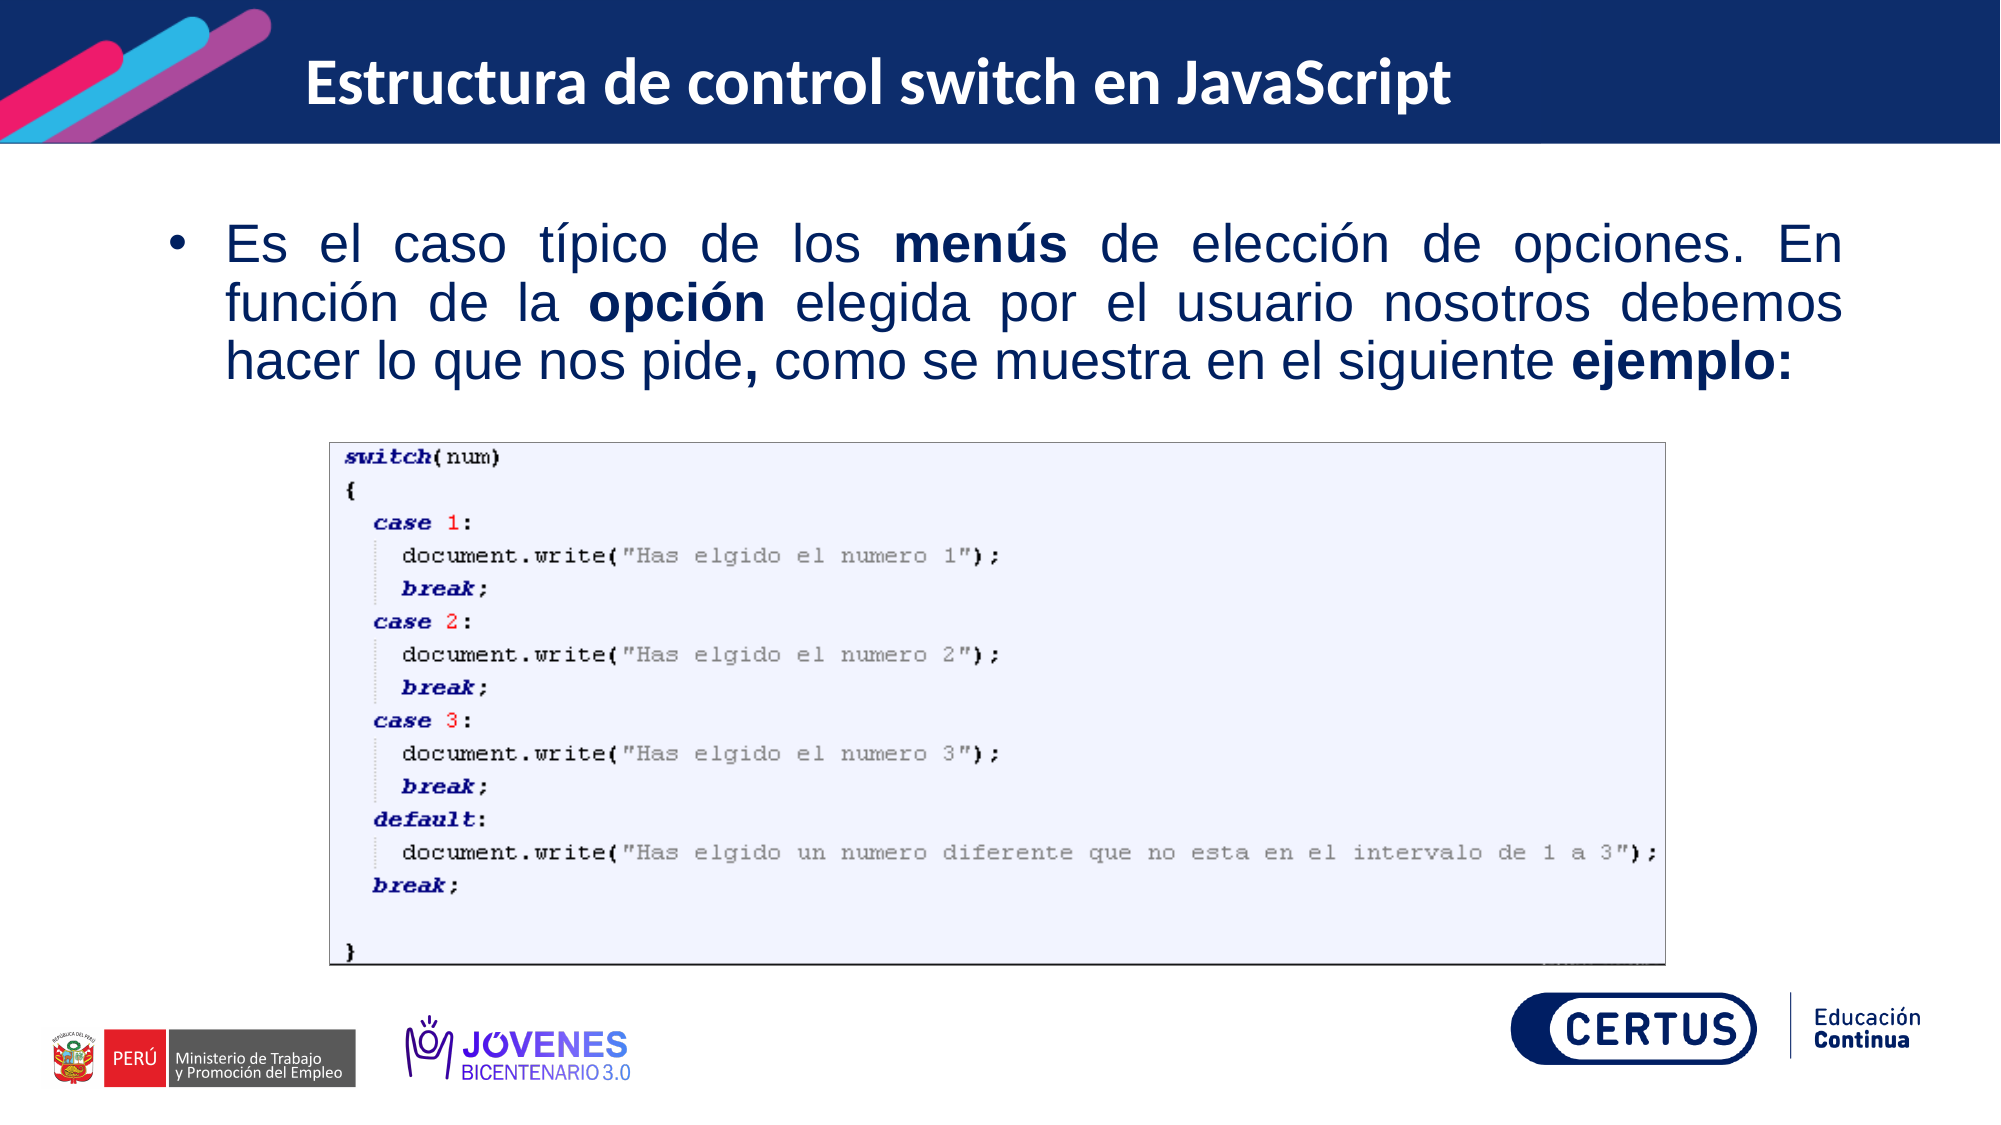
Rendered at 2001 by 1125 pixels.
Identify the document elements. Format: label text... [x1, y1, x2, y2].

list Es el caso típico de los menús de elección de opciones. En función de la opción elegida por el usuario nosotros debemos hacer lo que nos pide, como se muestra en el siguiente ejemplo: [135, 208, 1861, 751]
picture [0, 0, 1541, 144]
title Estructura de control switch en JavaScript [290, 22, 1901, 144]
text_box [41, 986, 632, 1115]
picture [329, 442, 1959, 1103]
